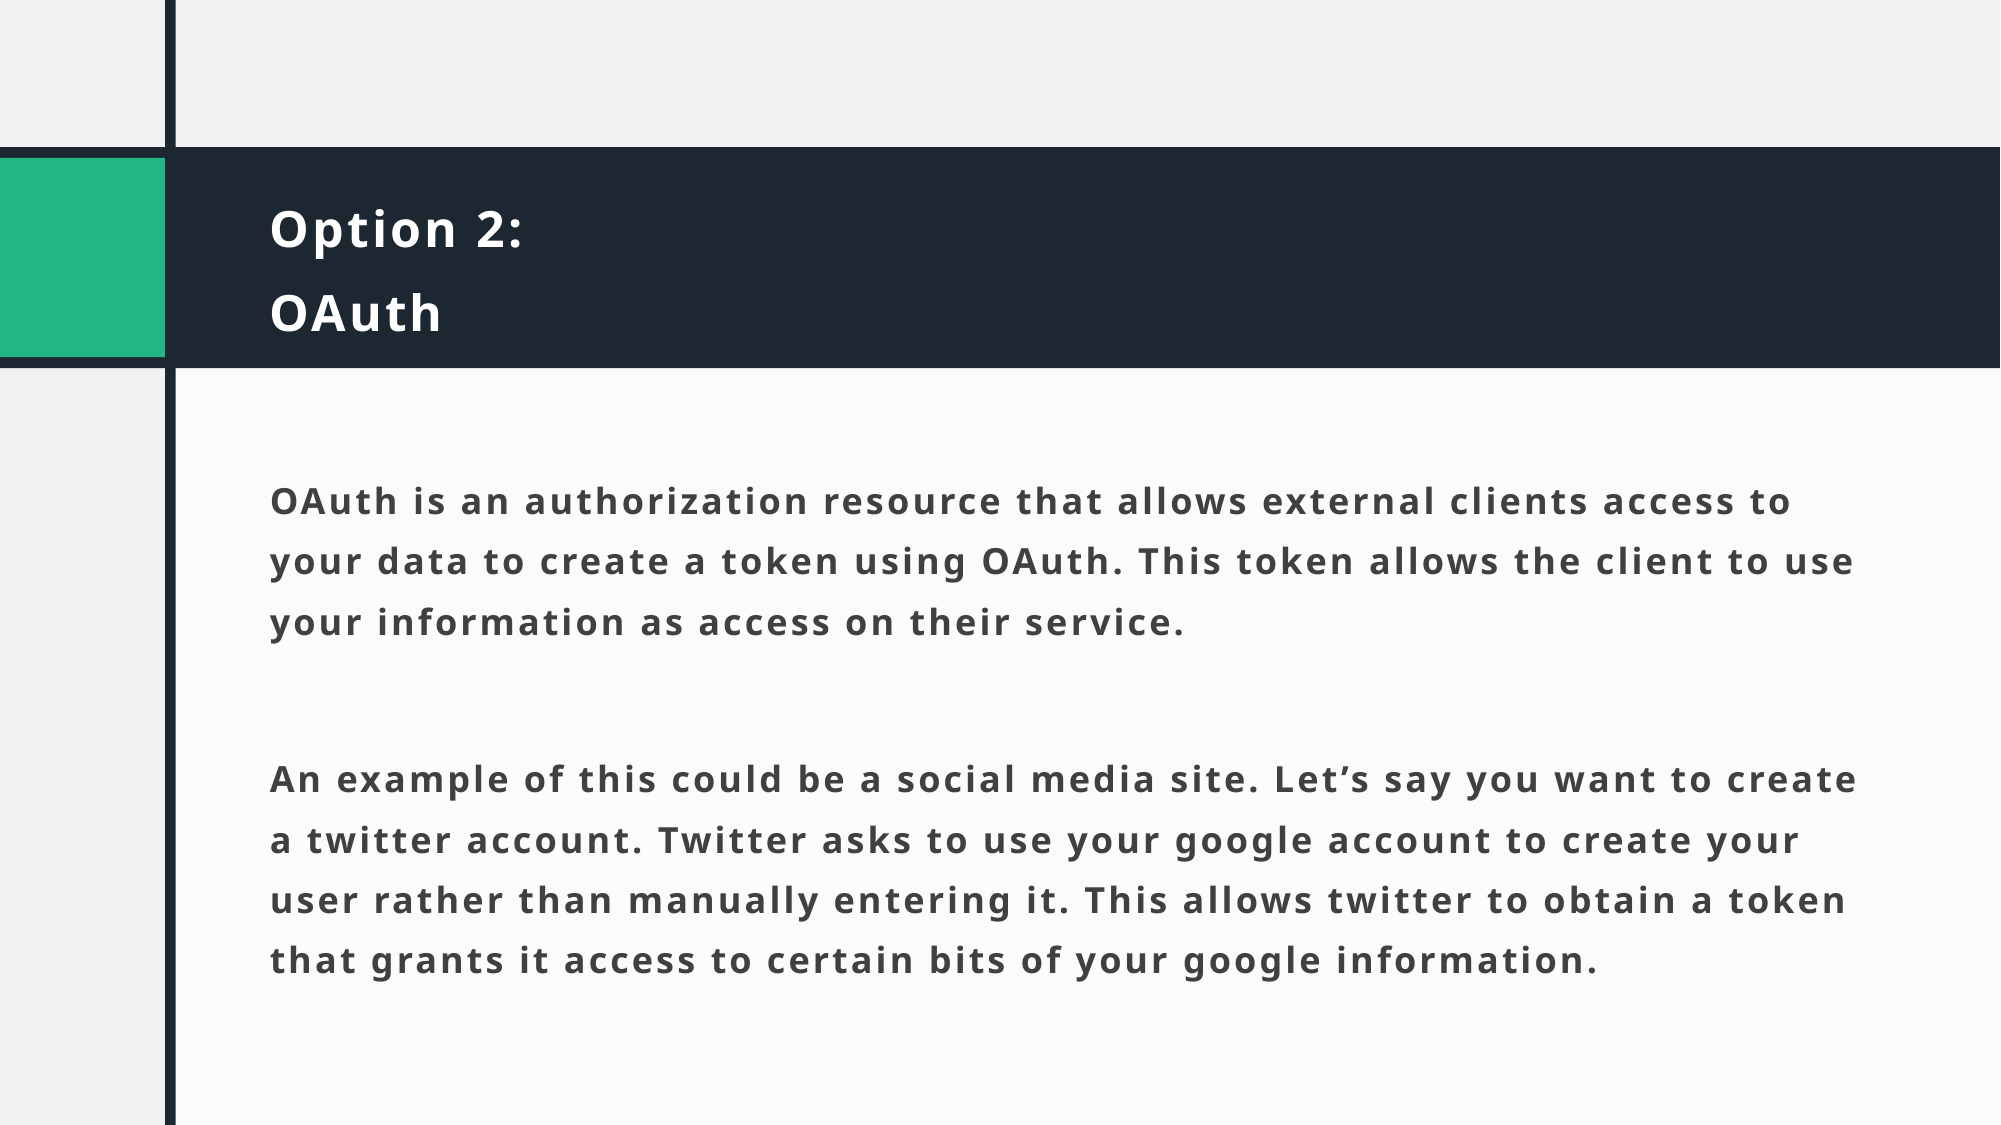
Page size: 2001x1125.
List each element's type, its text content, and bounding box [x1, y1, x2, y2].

text_box [0, 0, 164, 146]
text_box [177, 146, 2000, 369]
list OAuth is an authorization resource that allows external clients access to your data to create a token using OAuth. This token allows the client to use your information as access on their service. An example of this could be a social media site. Let’s say you want to create a twitter account. Twitter asks to use your google account to create your user rather than manually entering it. This allows twitter to obtain a token that grants it access to certain bits of your google information. [251, 443, 1882, 1006]
text_box [0, 358, 164, 369]
text_box [177, 369, 2000, 1125]
text_box [164, 0, 177, 1125]
text_box [0, 157, 164, 358]
text_box [0, 369, 164, 1125]
text_box [0, 146, 164, 157]
text_box [177, 0, 2000, 146]
title Option 2: OAuth [251, 171, 1895, 341]
